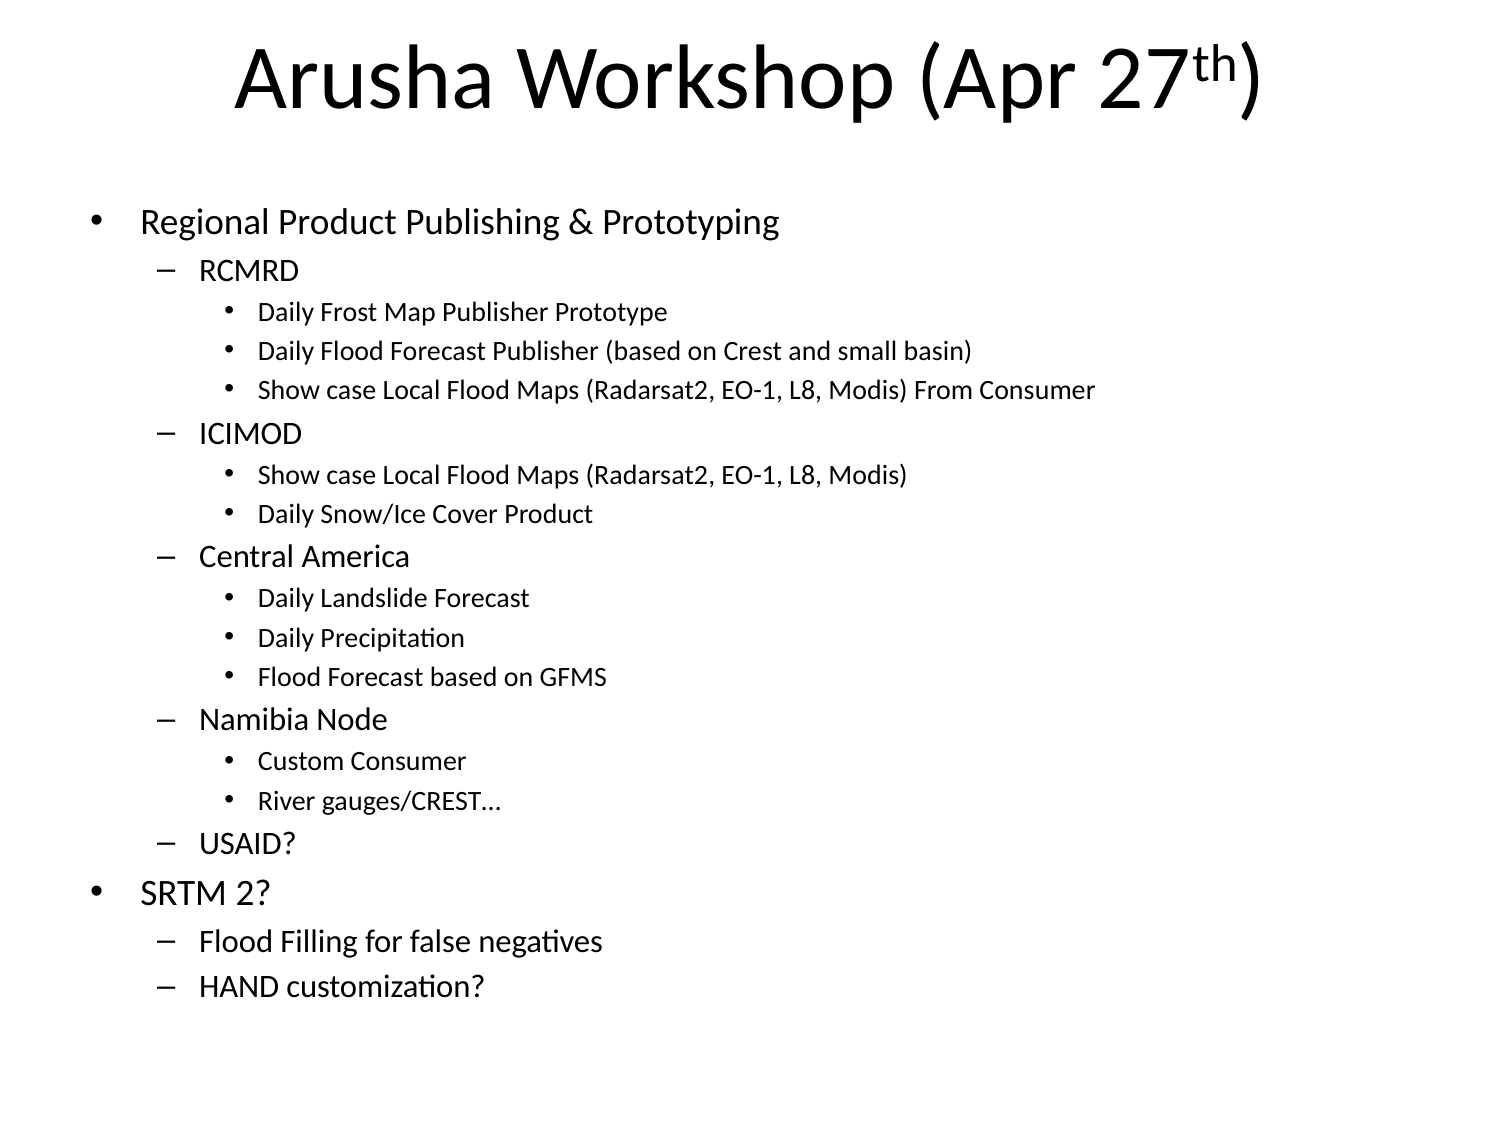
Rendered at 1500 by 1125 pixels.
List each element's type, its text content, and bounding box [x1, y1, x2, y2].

list Regional Product Publishing & Prototyping RCMRD Daily Frost Map Publisher Prototype Daily Flood Forecast Publisher (based on Crest and small basin) Show case Local Flood Maps (Radarsat2, EO-1, L8, Modis) From Consumer ICIMOD Show case Local Flood Maps (Radarsat2, EO-1, L8, Modis) Daily Snow/Ice Cover Product Central America Daily Landslide Forecast Daily Precipitation Flood Forecast based on GFMS Namibia Node Custom Consumer River gauges/CREST… USAID? SRTM 2? Flood Filling for false negatives HAND customization? [75, 189, 1425, 1023]
title Arusha Workshop (Apr 27th) [75, 2, 1425, 142]
